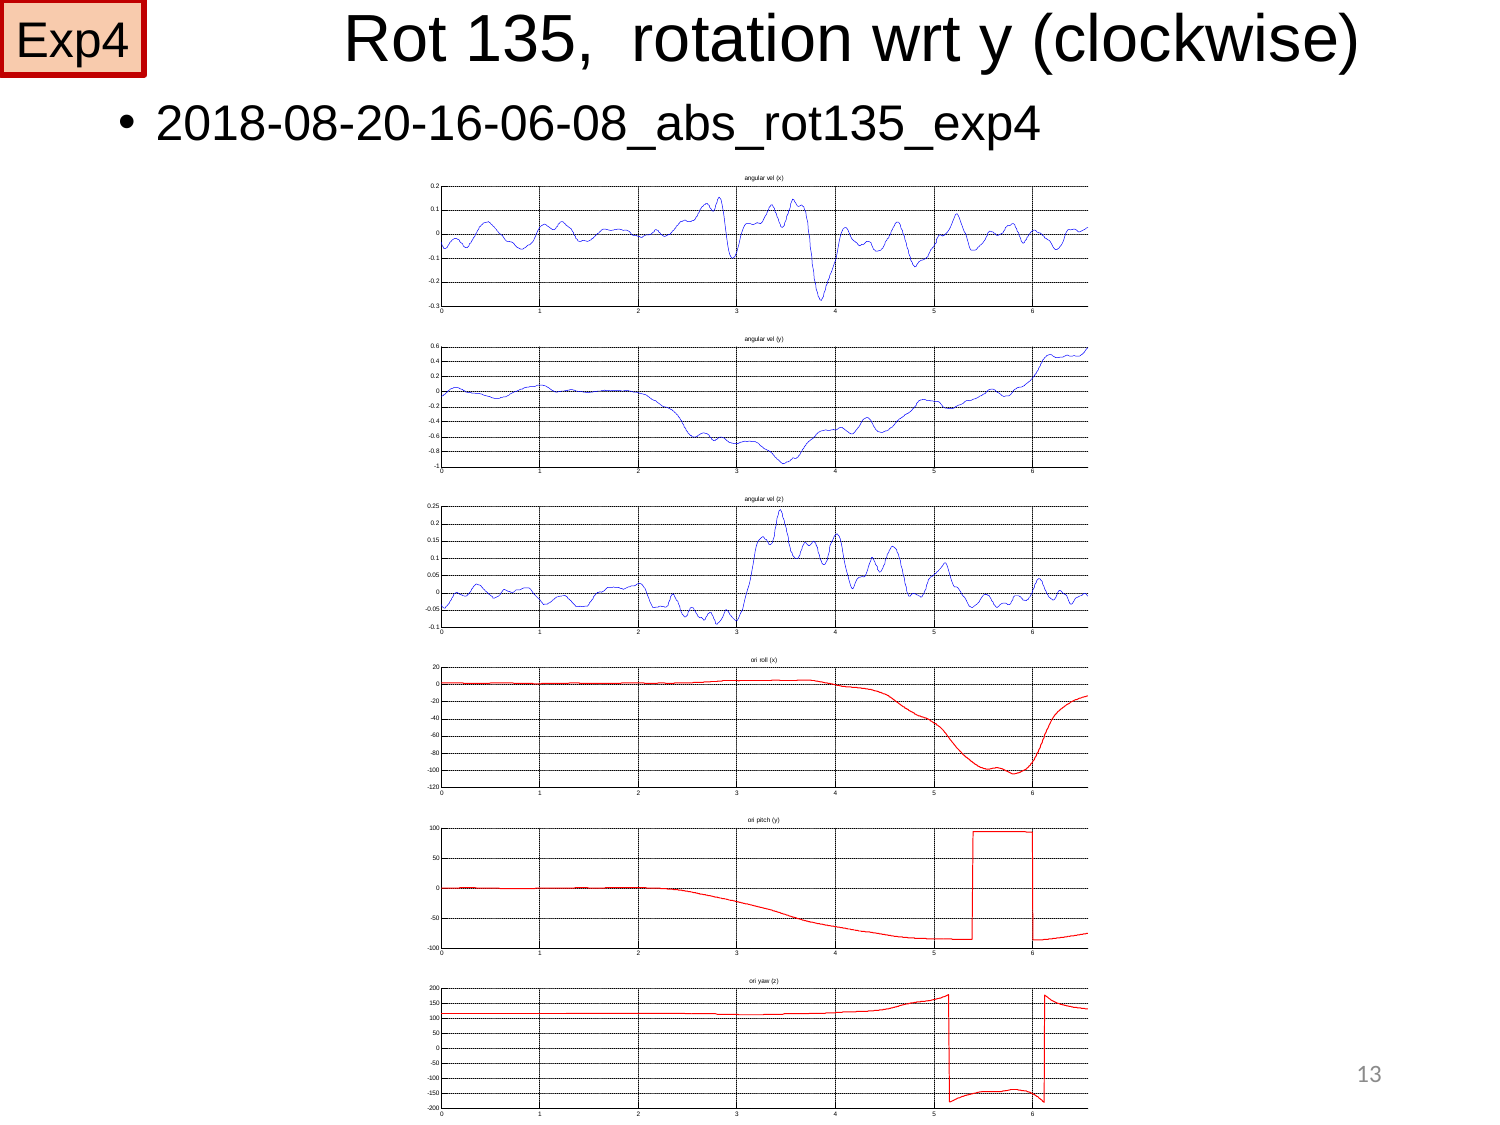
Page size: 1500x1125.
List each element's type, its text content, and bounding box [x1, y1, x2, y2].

picture [333, 816, 1167, 965]
text_box Exp4 [0, 0, 145, 75]
list 2018-08-20-16-06-08_abs_rot135_exp4 [103, 89, 1397, 197]
picture [333, 656, 1167, 804]
title Rot 135, rotation wrt y (clockwise) [206, 0, 1500, 79]
picture [333, 977, 1167, 1125]
picture [333, 174, 1167, 323]
slide_number 13 [1167, 1042, 1397, 1103]
picture [333, 335, 1167, 483]
picture [333, 495, 1167, 644]
